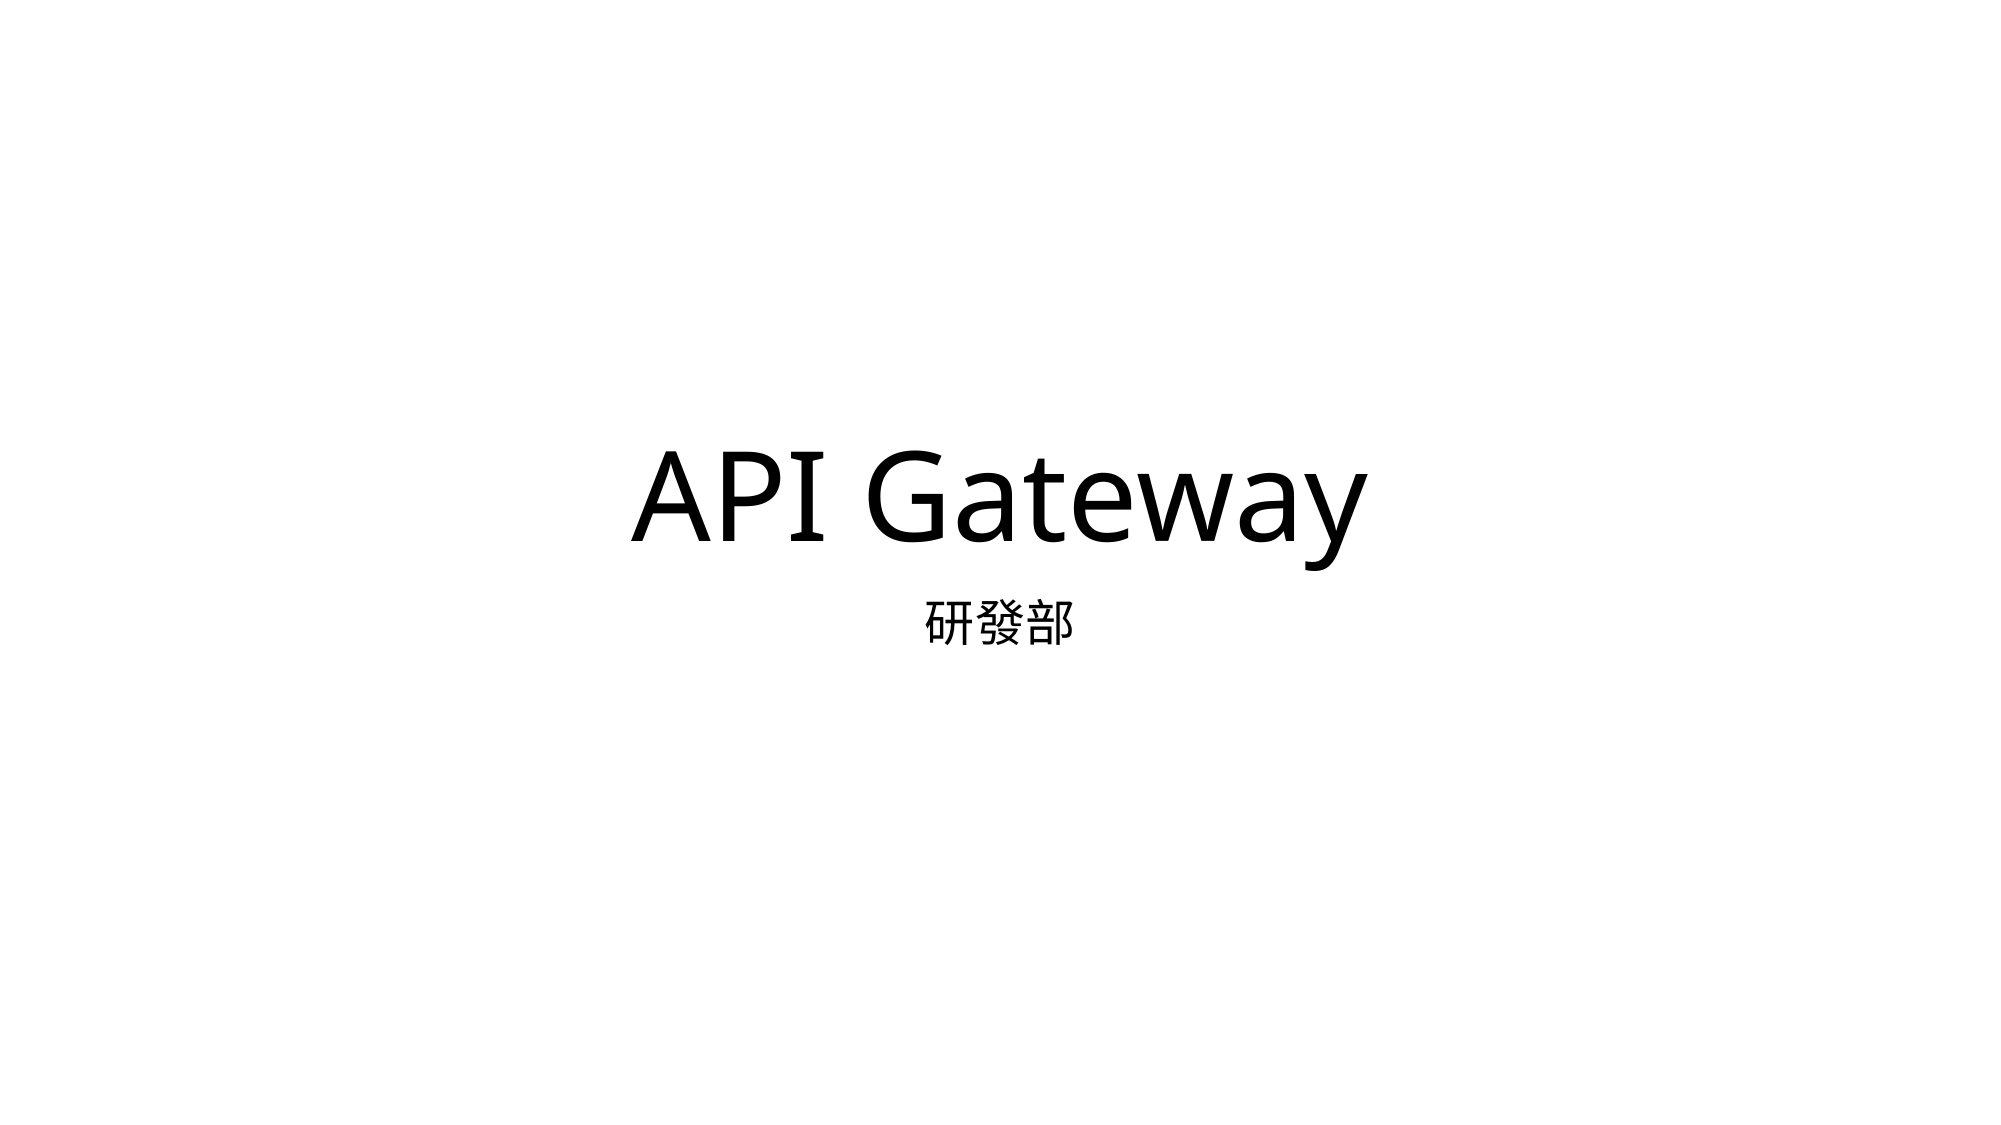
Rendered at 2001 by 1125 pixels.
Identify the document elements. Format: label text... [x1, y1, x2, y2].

subtitle 研發部 [249, 590, 1750, 863]
title API Gateway [249, 184, 1750, 576]
